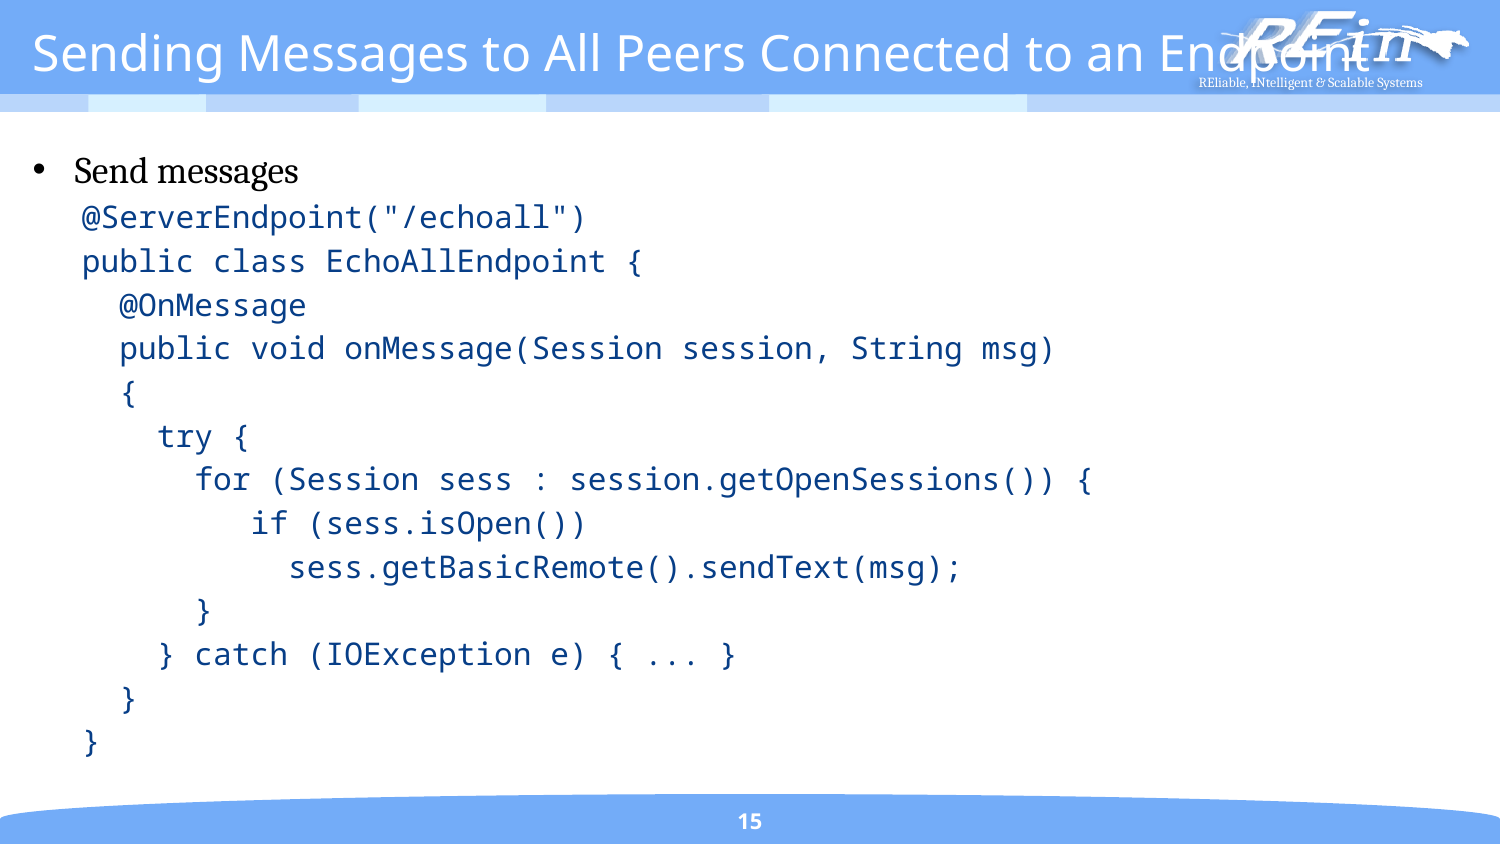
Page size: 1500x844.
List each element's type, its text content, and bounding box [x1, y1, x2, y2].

slide_number 15 [667, 802, 833, 842]
title Sending Messages to All Peers Connected to an Endpoint [17, 17, 1388, 86]
list Send messages @ServerEndpoint("/echoall") public class EchoAllEndpoint { @OnMessage public void onMessage(Session session, String msg) { try { for (Session sess : session.getOpenSessions()) { if (sess.isOpen()) sess.getBasicRemote().sendText(msg); } } catch (IOException e) { ... } } } [17, 138, 1459, 786]
